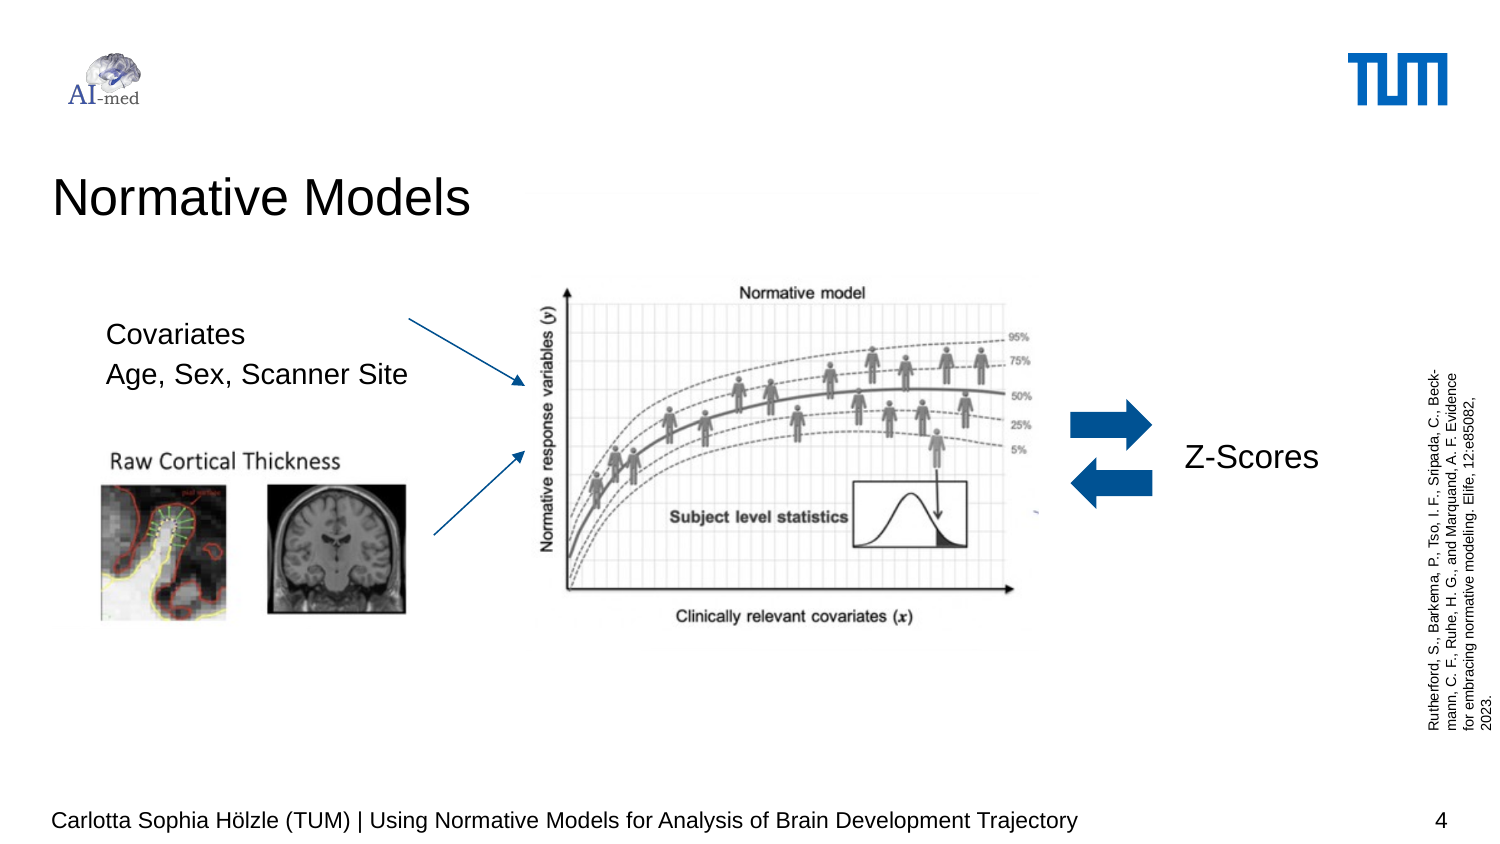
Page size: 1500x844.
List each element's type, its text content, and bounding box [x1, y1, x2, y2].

slide_number 4 [1112, 796, 1448, 842]
text_box [1068, 455, 1155, 511]
text_box Z-Scores [1184, 429, 1320, 475]
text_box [433, 450, 526, 536]
title Normative Models [52, 159, 1449, 223]
text_box Covariates Age, Sex, Scanner Site [105, 310, 410, 391]
text_box Rutherford, S., Barkema, P., Tso, I. F., Sripada, C., Beck- mann, C. F., Ruhe, H. G., and Marquand, A. F. Evidence for embracing normative modeling. Elife, 12:e85082, 2023. [1416, 247, 1500, 747]
picture [51, 450, 410, 651]
picture [51, 53, 150, 128]
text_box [408, 318, 526, 387]
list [524, 190, 1039, 651]
text_box [1068, 397, 1155, 453]
footer Carlotta Sophia Hölzle (TUM) | Using Normative Models for Analysis of Brain Development Trajectory [51, 796, 1112, 842]
